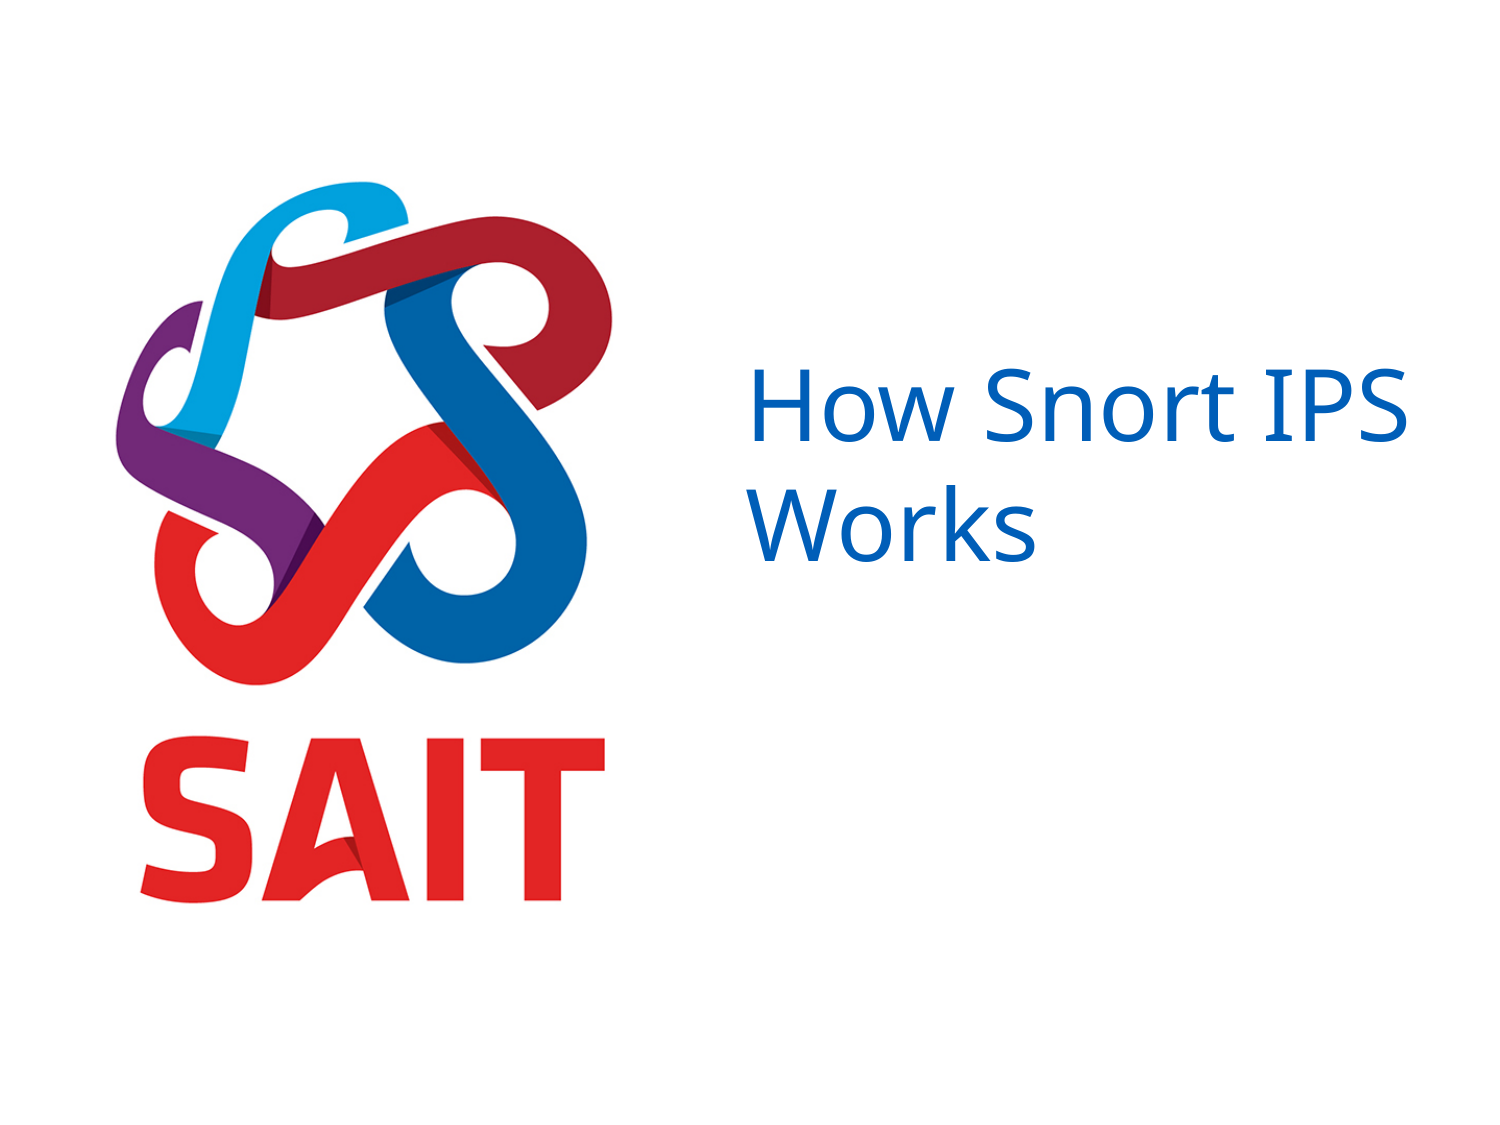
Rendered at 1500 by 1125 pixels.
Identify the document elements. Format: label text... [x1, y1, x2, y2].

title How Snort IPS Works [730, 216, 1445, 706]
picture [111, 20, 629, 1063]
